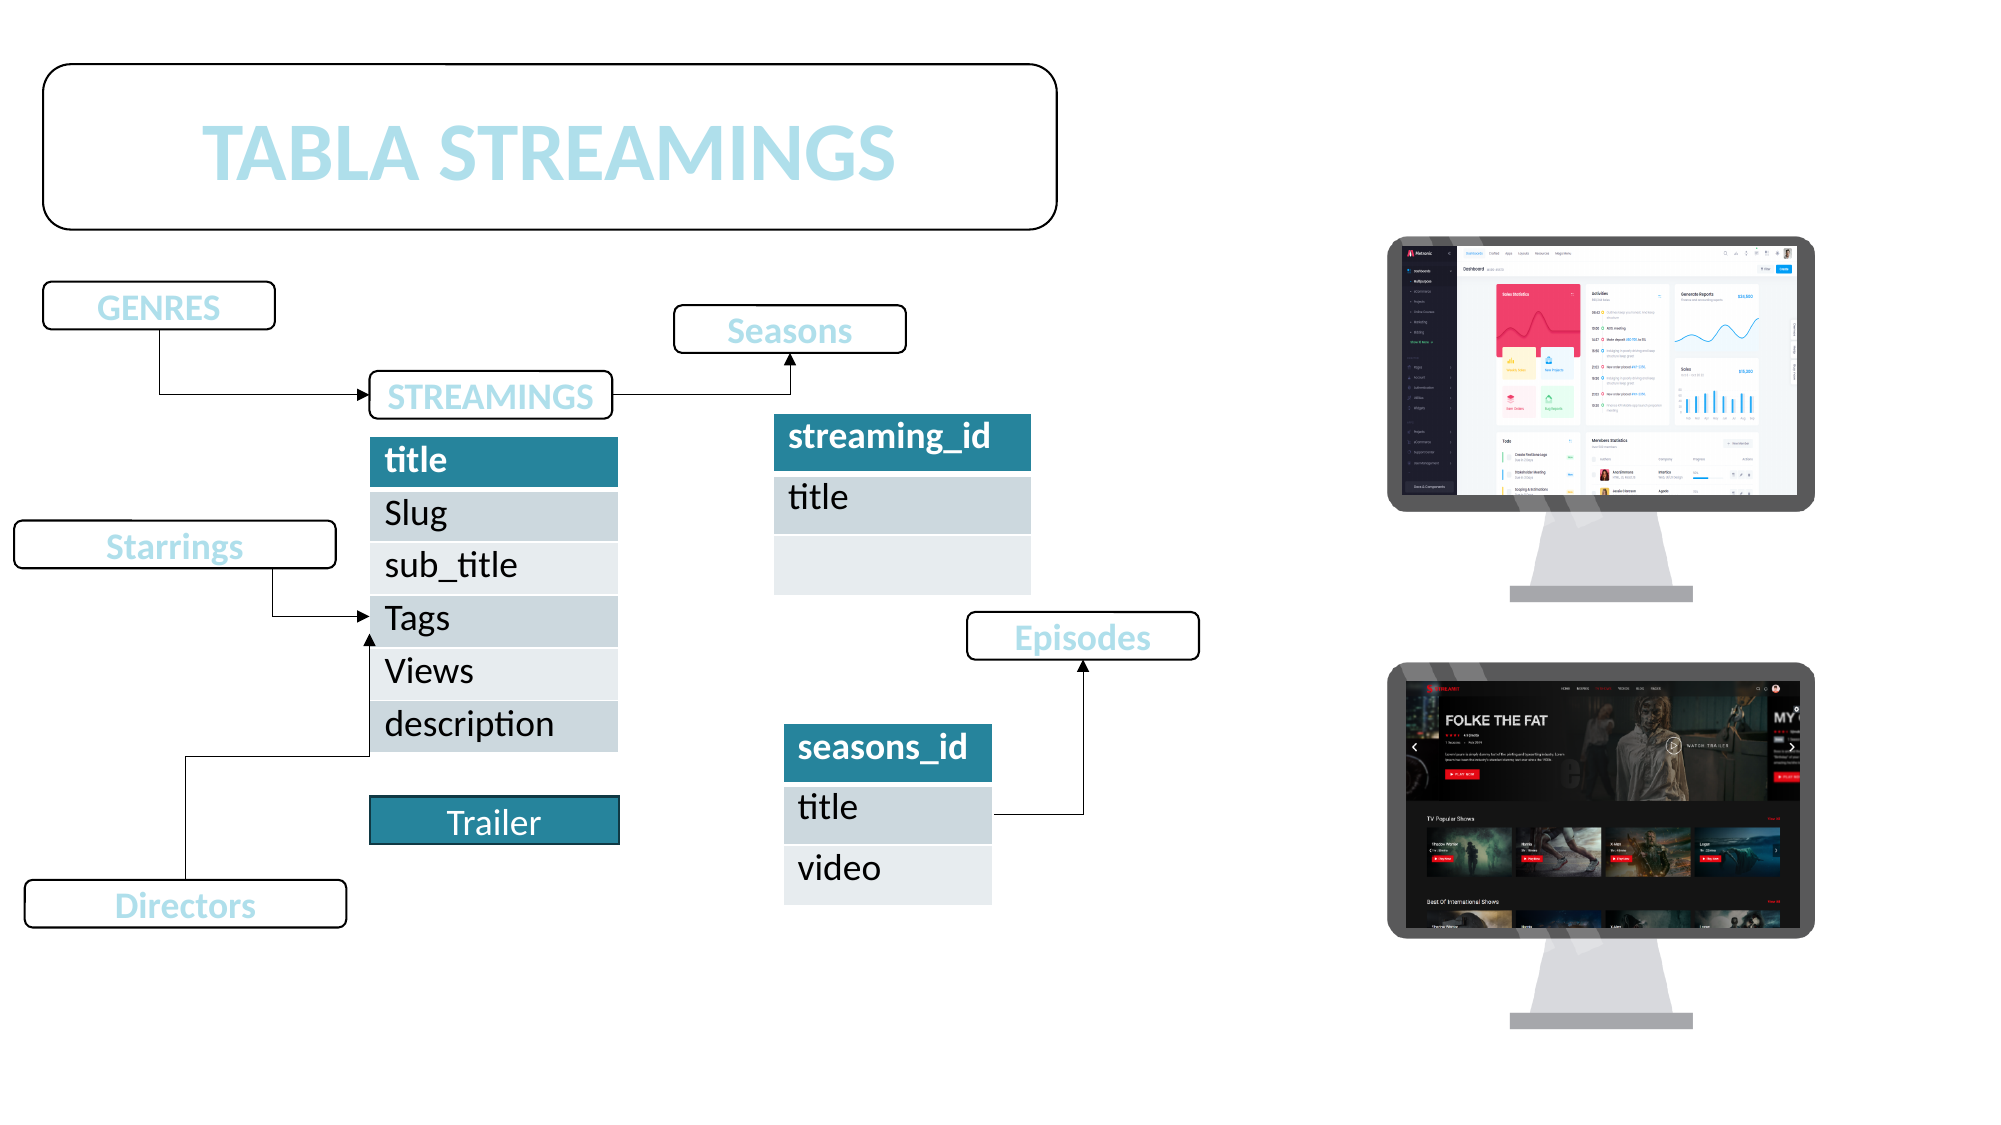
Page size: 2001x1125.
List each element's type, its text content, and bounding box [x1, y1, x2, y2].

table_cell sub_title [370, 543, 618, 594]
table_cell title [774, 477, 1031, 534]
text_box TABLA STREAMINGS [42, 63, 1058, 231]
table_header title [370, 437, 618, 487]
text_box STREAMINGS [368, 369, 614, 420]
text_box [992, 659, 1083, 815]
text_box Starrings [297, 519, 337, 570]
table_cell [774, 536, 1031, 595]
table_cell Tags [370, 596, 618, 647]
text_box Episodes [966, 610, 1201, 661]
table_cell description [401, 701, 618, 752]
text_box Trailer [401, 795, 620, 845]
picture [1387, 185, 1815, 1039]
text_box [154, 664, 401, 849]
table_cell Views [370, 649, 618, 700]
table_header seasons_id [784, 724, 992, 782]
table_cell Slug [370, 492, 618, 541]
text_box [231, 256, 298, 468]
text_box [248, 495, 297, 690]
text_box Seasons [673, 304, 907, 354]
text_box Directors [23, 878, 348, 929]
text_box Starrings [13, 519, 248, 570]
table_cell title [784, 787, 992, 844]
table_header streaming_id [774, 414, 1031, 471]
table_cell video [784, 846, 992, 905]
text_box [612, 352, 790, 395]
text_box GENRES [42, 280, 231, 331]
